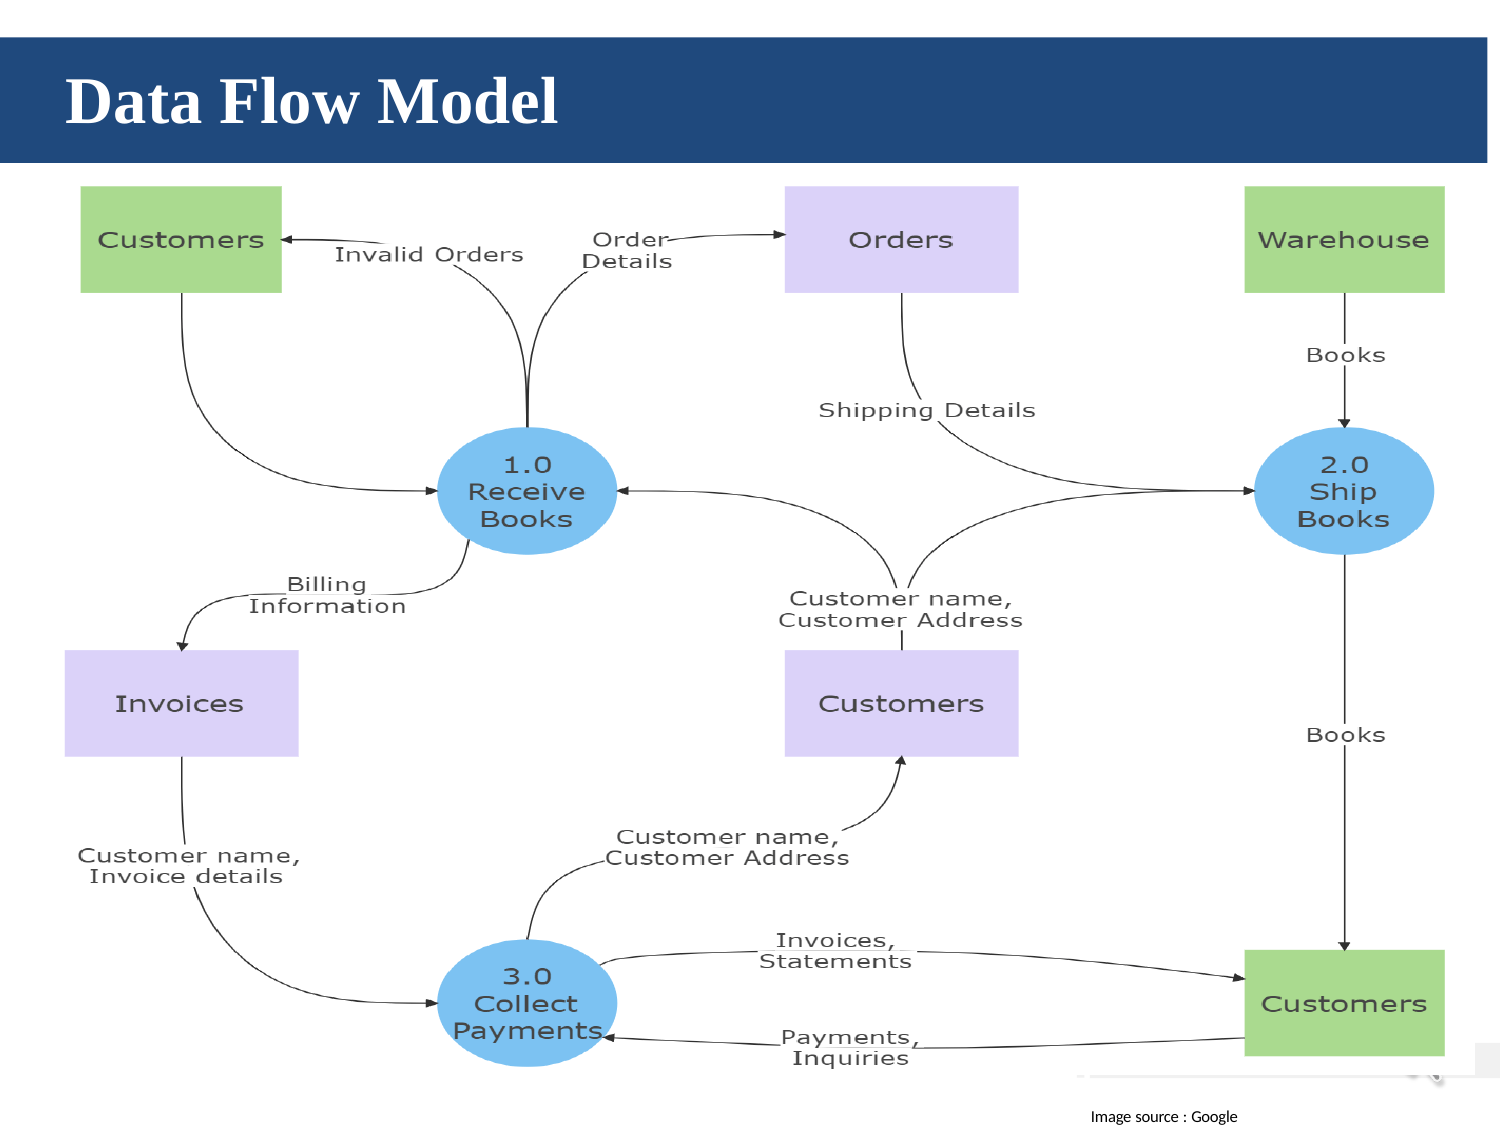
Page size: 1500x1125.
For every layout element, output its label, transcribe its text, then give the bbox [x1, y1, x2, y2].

picture [24, 174, 1476, 1076]
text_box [0, 37, 1488, 897]
text_box Image source : Google [1088, 1103, 1244, 1125]
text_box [1076, 989, 1500, 1090]
